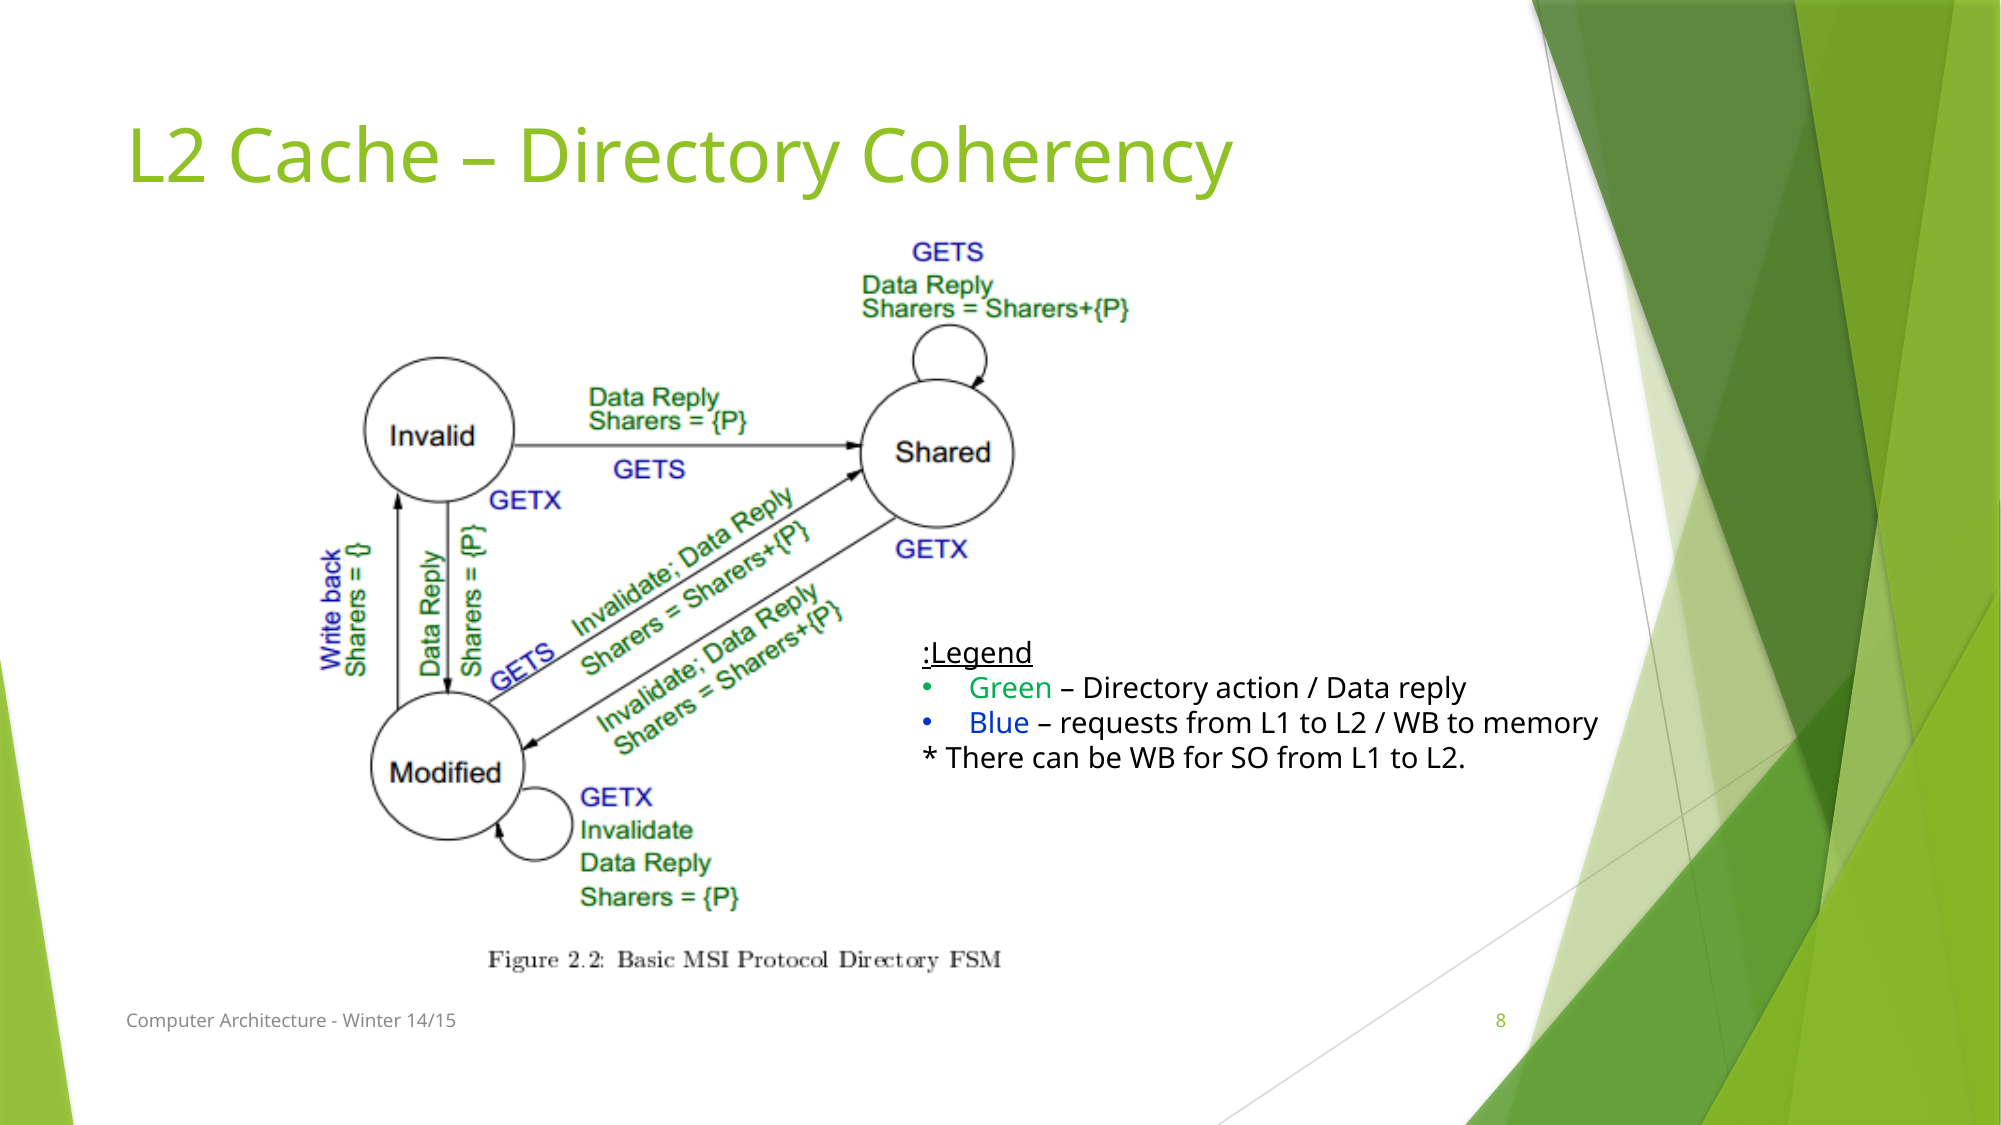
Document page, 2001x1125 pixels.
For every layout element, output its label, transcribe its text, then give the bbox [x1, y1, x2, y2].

footer Computer Architecture - Winter 14/15 [111, 991, 1145, 1051]
slide_number 8 [1409, 991, 1522, 1051]
text_box Legend: Green – Directory action / Data reply Blue – requests from L1 to L2 / WB to memory * There can be WB for SO from L1 to L2. [1189, 626, 1624, 782]
title L2 Cache – Directory Coherency [111, 99, 1522, 317]
picture [262, 226, 1184, 984]
